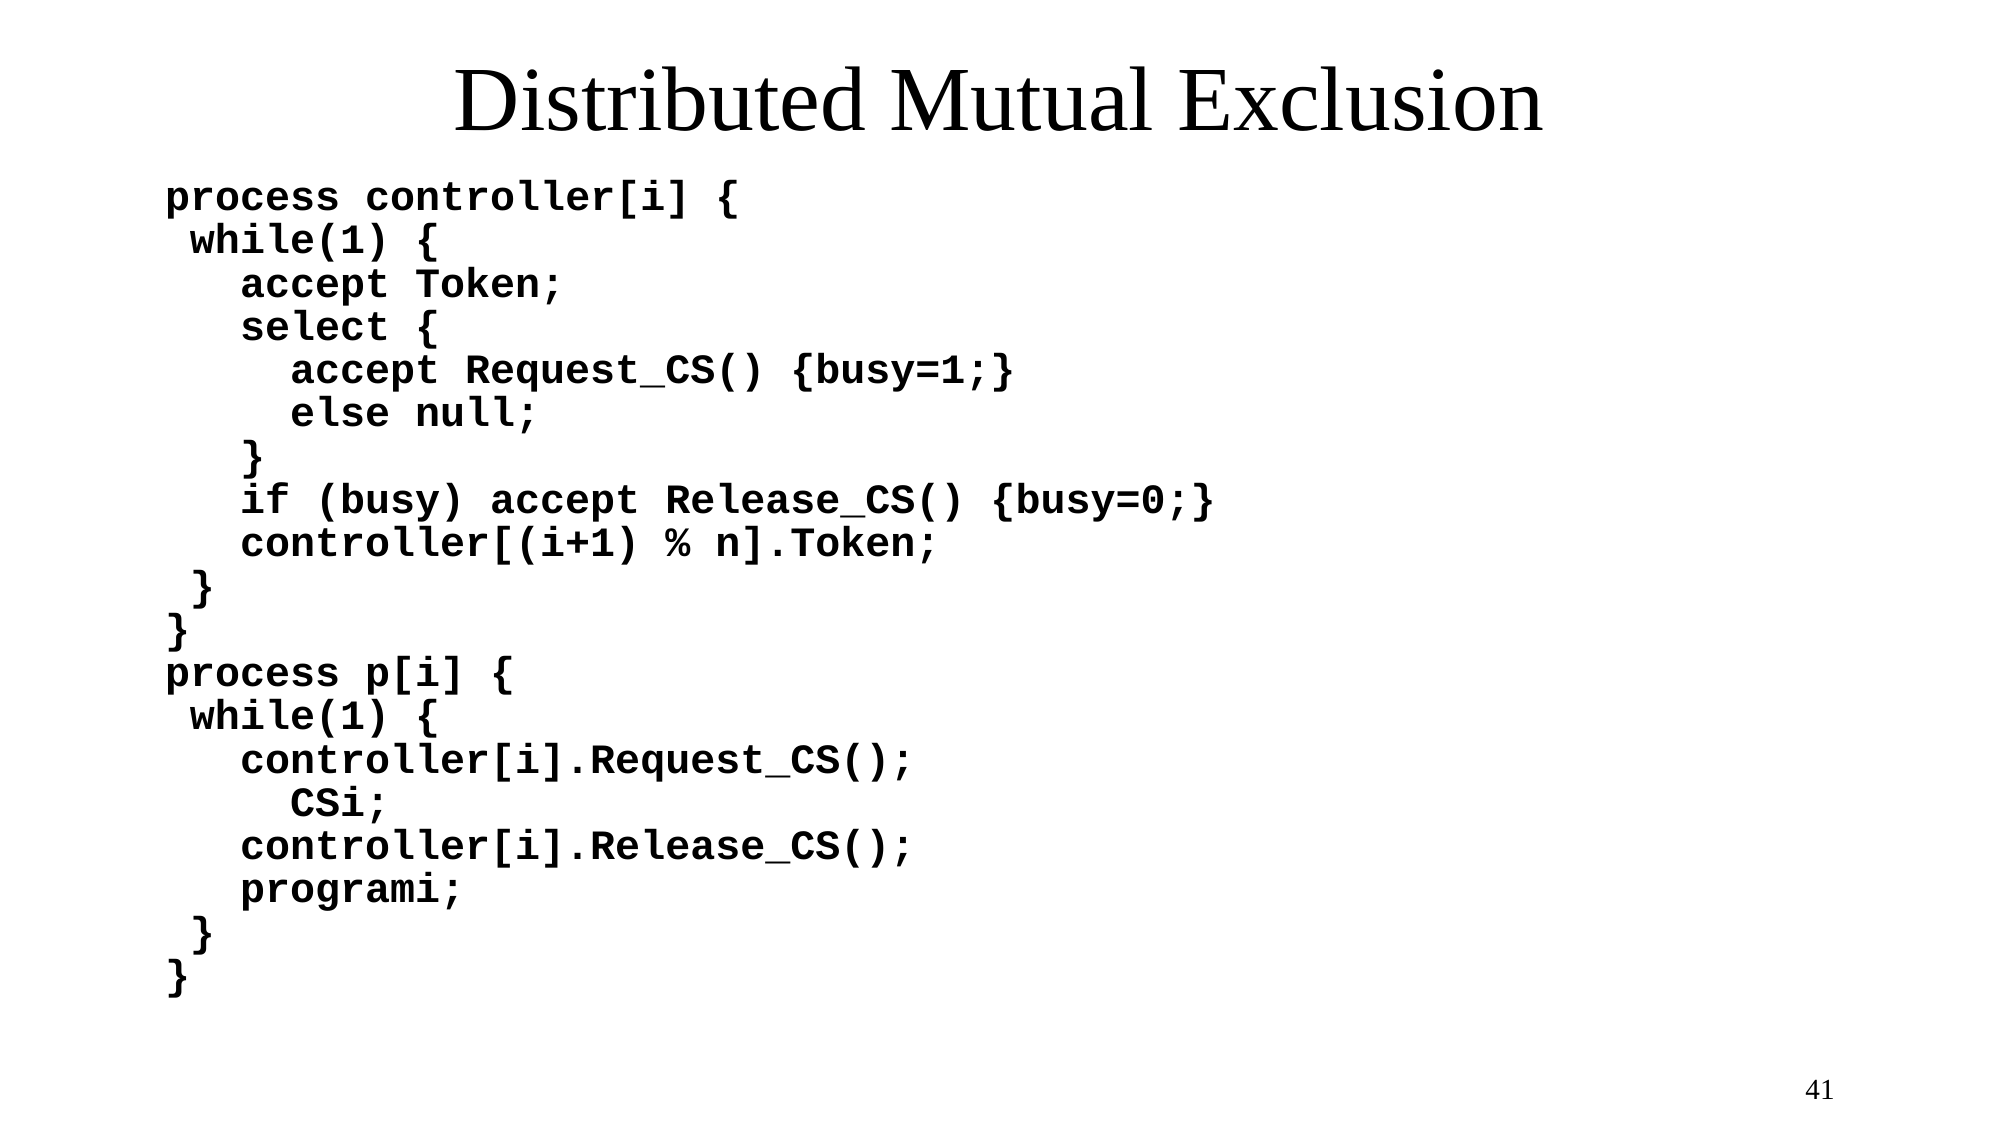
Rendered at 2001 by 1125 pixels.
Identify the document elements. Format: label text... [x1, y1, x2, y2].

list process controller[i] { while(1) { accept Token; select { accept Request_CS() {busy=1;} else null; } if (busy) accept Release_CS() {busy=0;} controller[(i+1) % n].Token; } } process p[i] { while(1) { controller[i].Request_CS(); CSi; controller[i].Release_CS(); programi; } } [150, 174, 1850, 1025]
title Distributed Mutual Exclusion [150, 37, 1850, 150]
slide_number 41 [1433, 1062, 1851, 1125]
